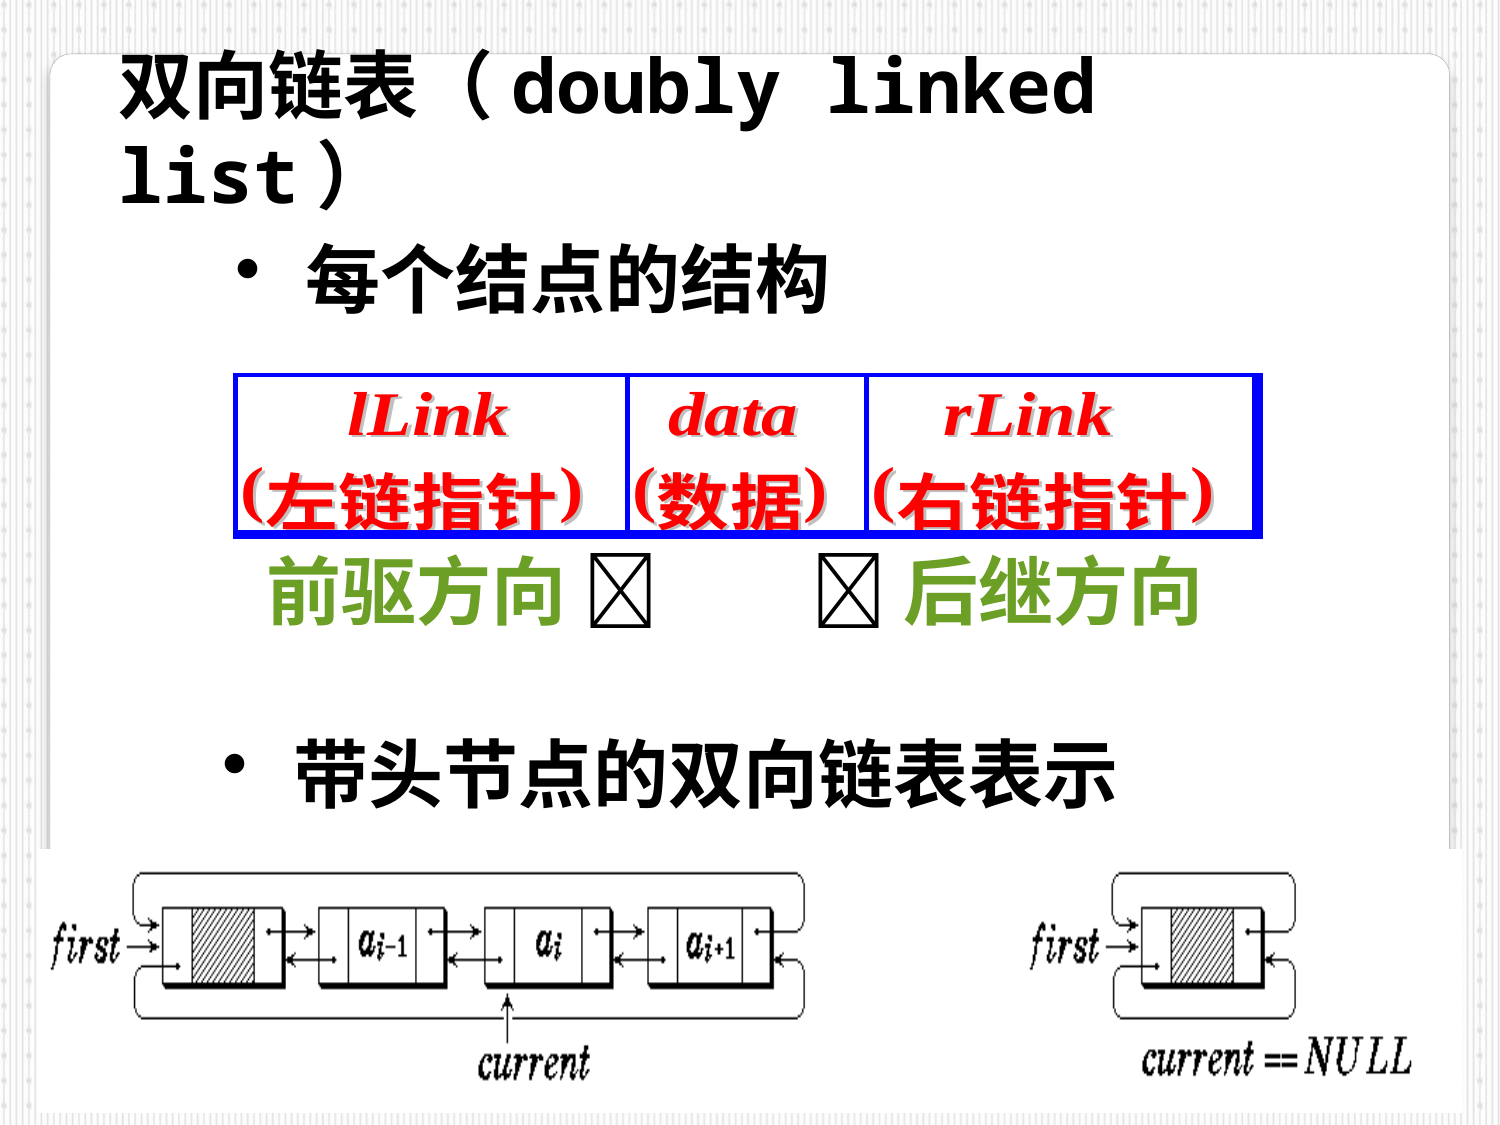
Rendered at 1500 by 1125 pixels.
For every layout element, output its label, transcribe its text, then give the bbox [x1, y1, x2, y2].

text_box 双向链表（doubly linked list） [100, 66, 1376, 192]
picture [0, 0, 1500, 1125]
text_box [162, 372, 1326, 598]
text_box 前驱方向   后继方向 [251, 537, 1350, 643]
text_box 每个结点的结构 [220, 224, 987, 330]
text_box 带头节点的双向链表表示 [208, 720, 1134, 825]
